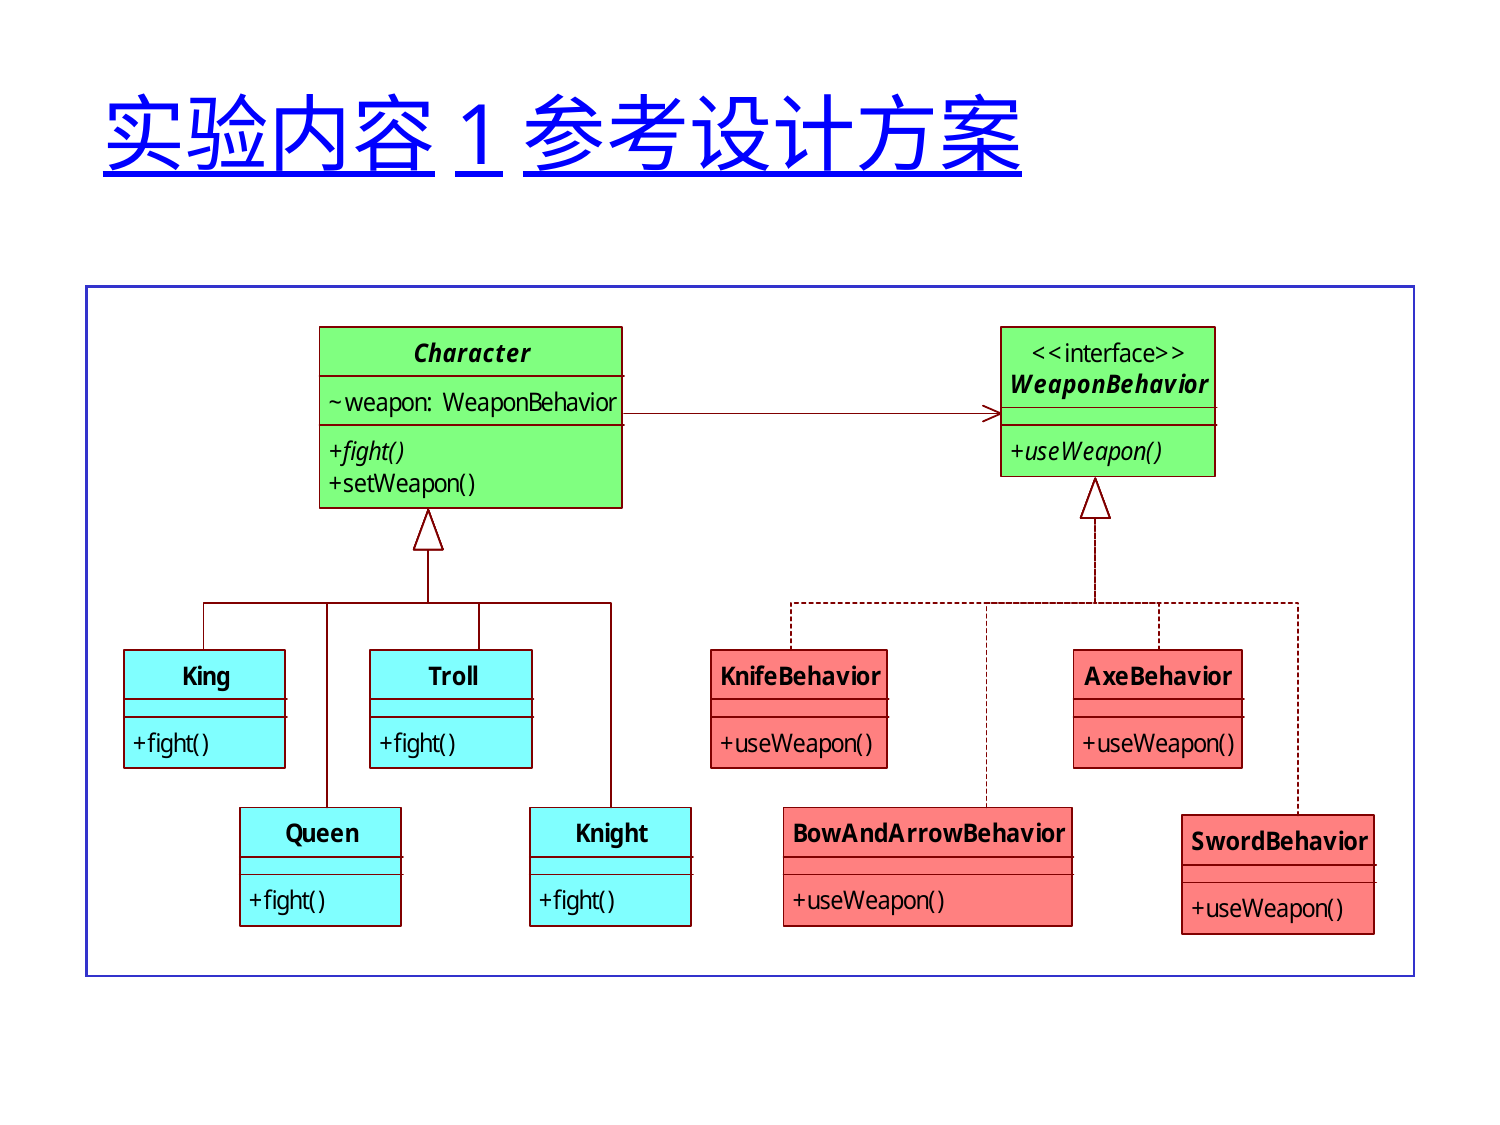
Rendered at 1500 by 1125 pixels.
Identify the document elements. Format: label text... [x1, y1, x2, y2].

title 实验内容1参考设计方案 [87, 37, 1363, 225]
picture [87, 287, 1413, 976]
